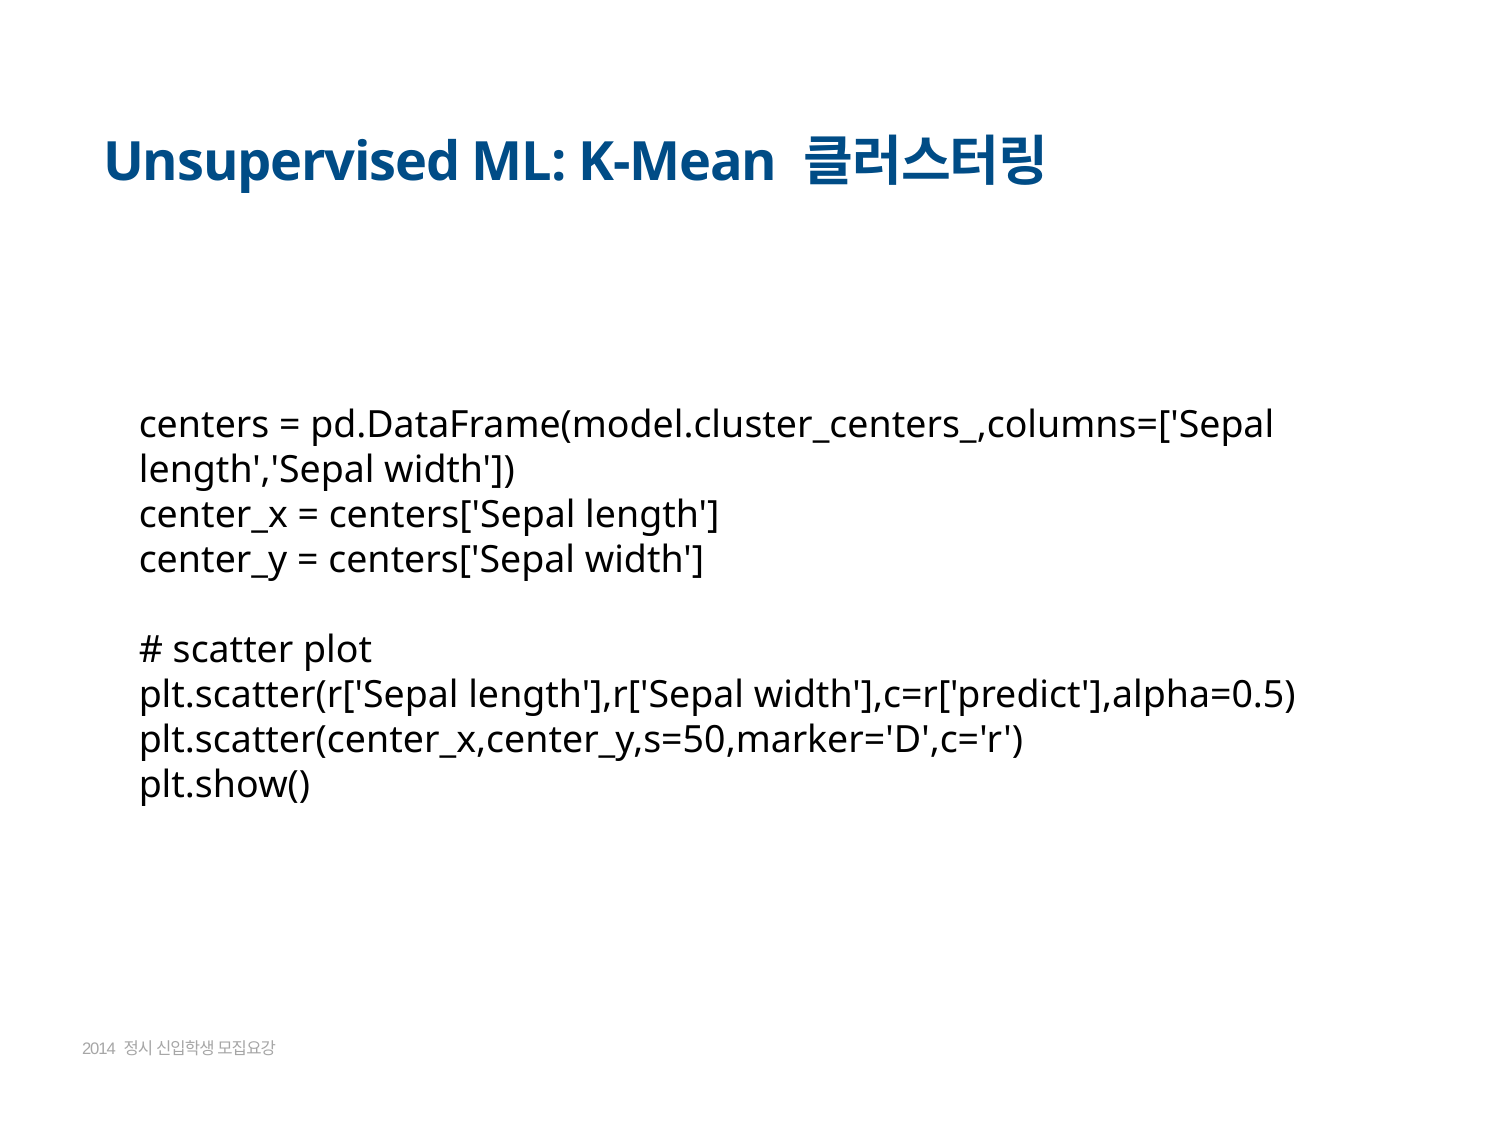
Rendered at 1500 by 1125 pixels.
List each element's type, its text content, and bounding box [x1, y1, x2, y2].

text_box centers = pd.DataFrame(model.cluster_centers_,columns=['Sepal length','Sepal width']) center_x = centers['Sepal length'] center_y = centers['Sepal width'] # scatter plot plt.scatter(r['Sepal length'],r['Sepal width'],c=r['predict'],alpha=0.5) plt.scatter(center_x,center_y,s=50,marker='D',c='r') plt.show() [123, 302, 1400, 925]
text_box Unsupervised ML: K-Mean 클러스터링 [88, 118, 1247, 199]
text_box 2014 정시 신입학생 모집요강 [67, 1030, 363, 1066]
